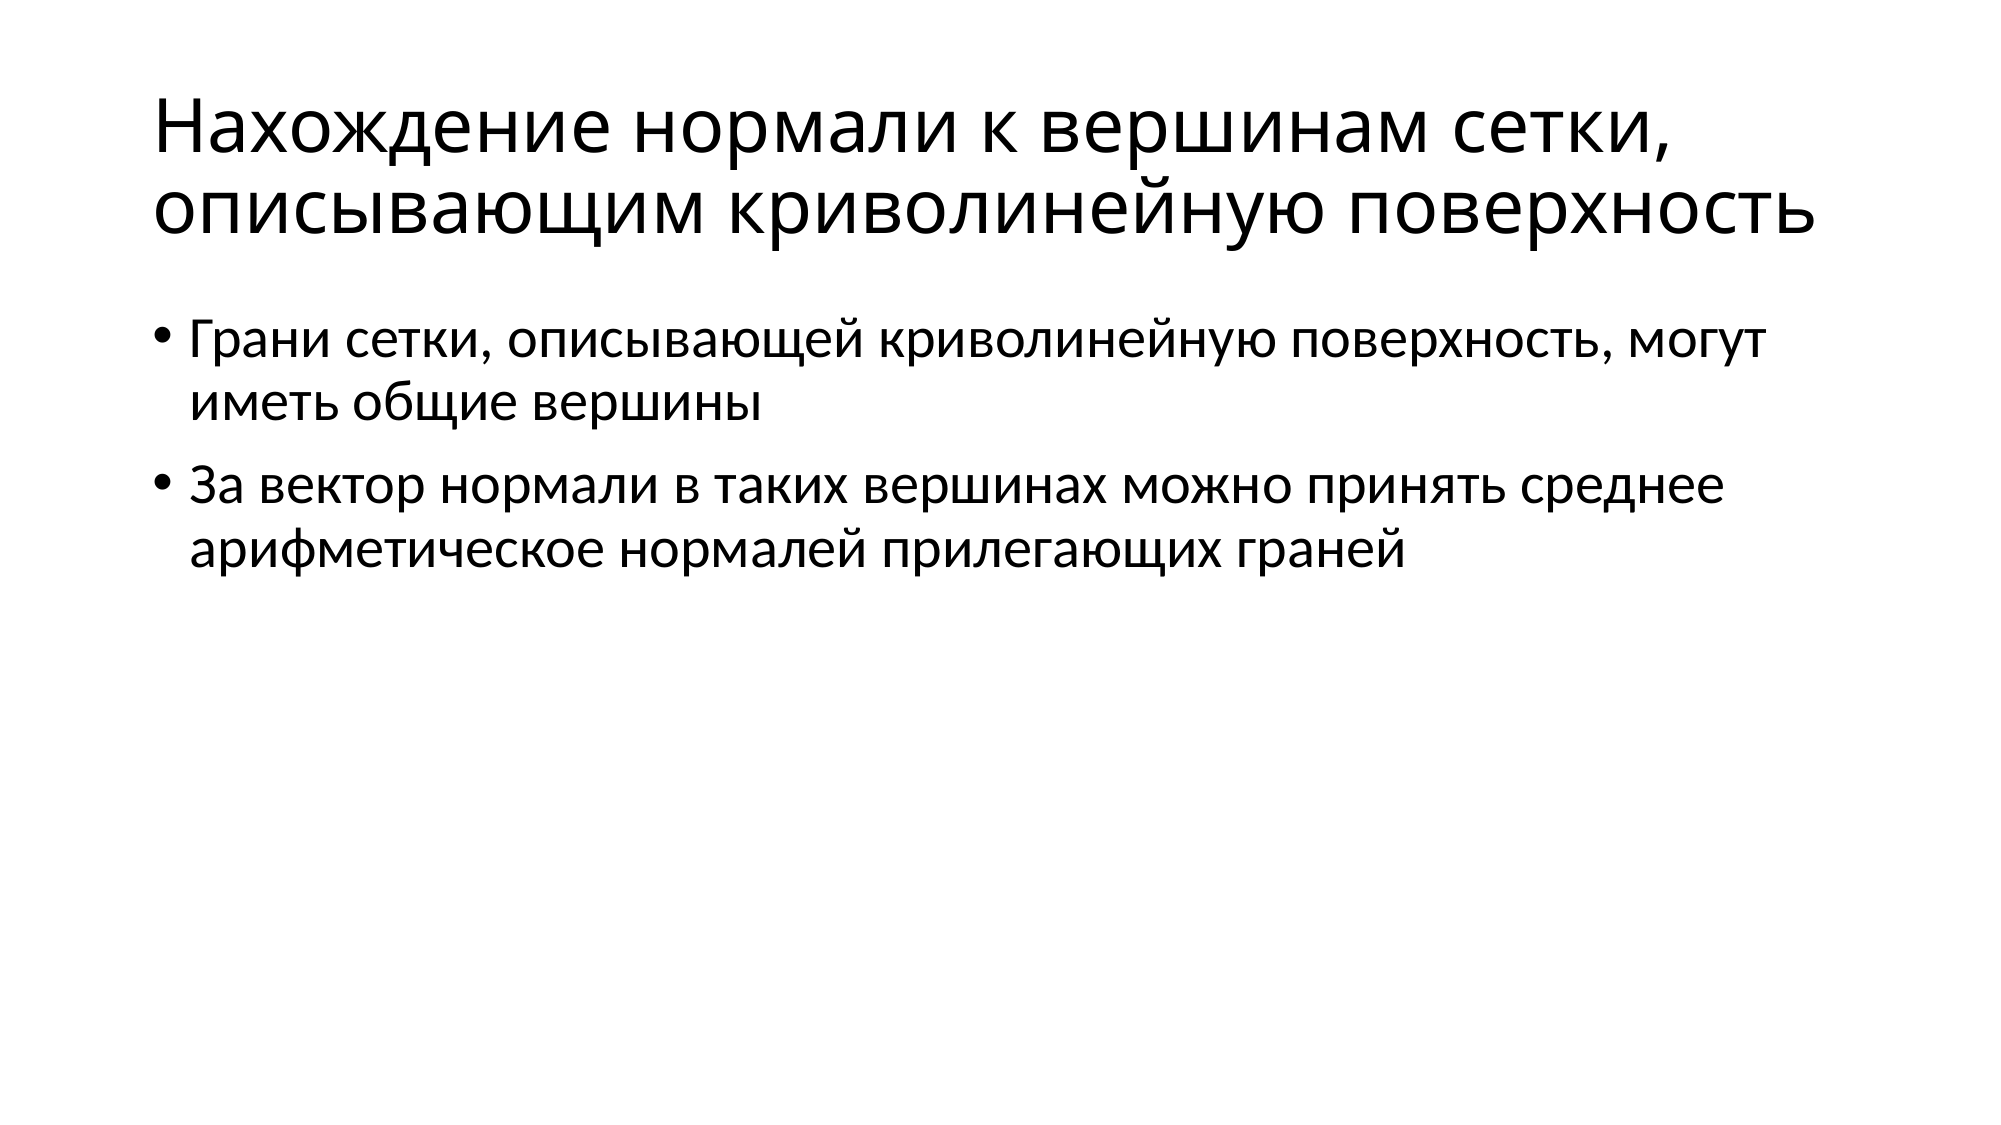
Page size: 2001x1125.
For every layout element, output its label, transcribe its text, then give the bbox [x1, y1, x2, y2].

list Грани сетки, описывающей криволинейную поверхность, могут иметь общие вершины За вектор нормали в таких вершинах можно принять среднее арифметическое нормалей прилегающих граней [137, 299, 1863, 1014]
title Нахождение нормали к вершинам сетки, описывающим криволинейную поверхность [137, 59, 1863, 278]
